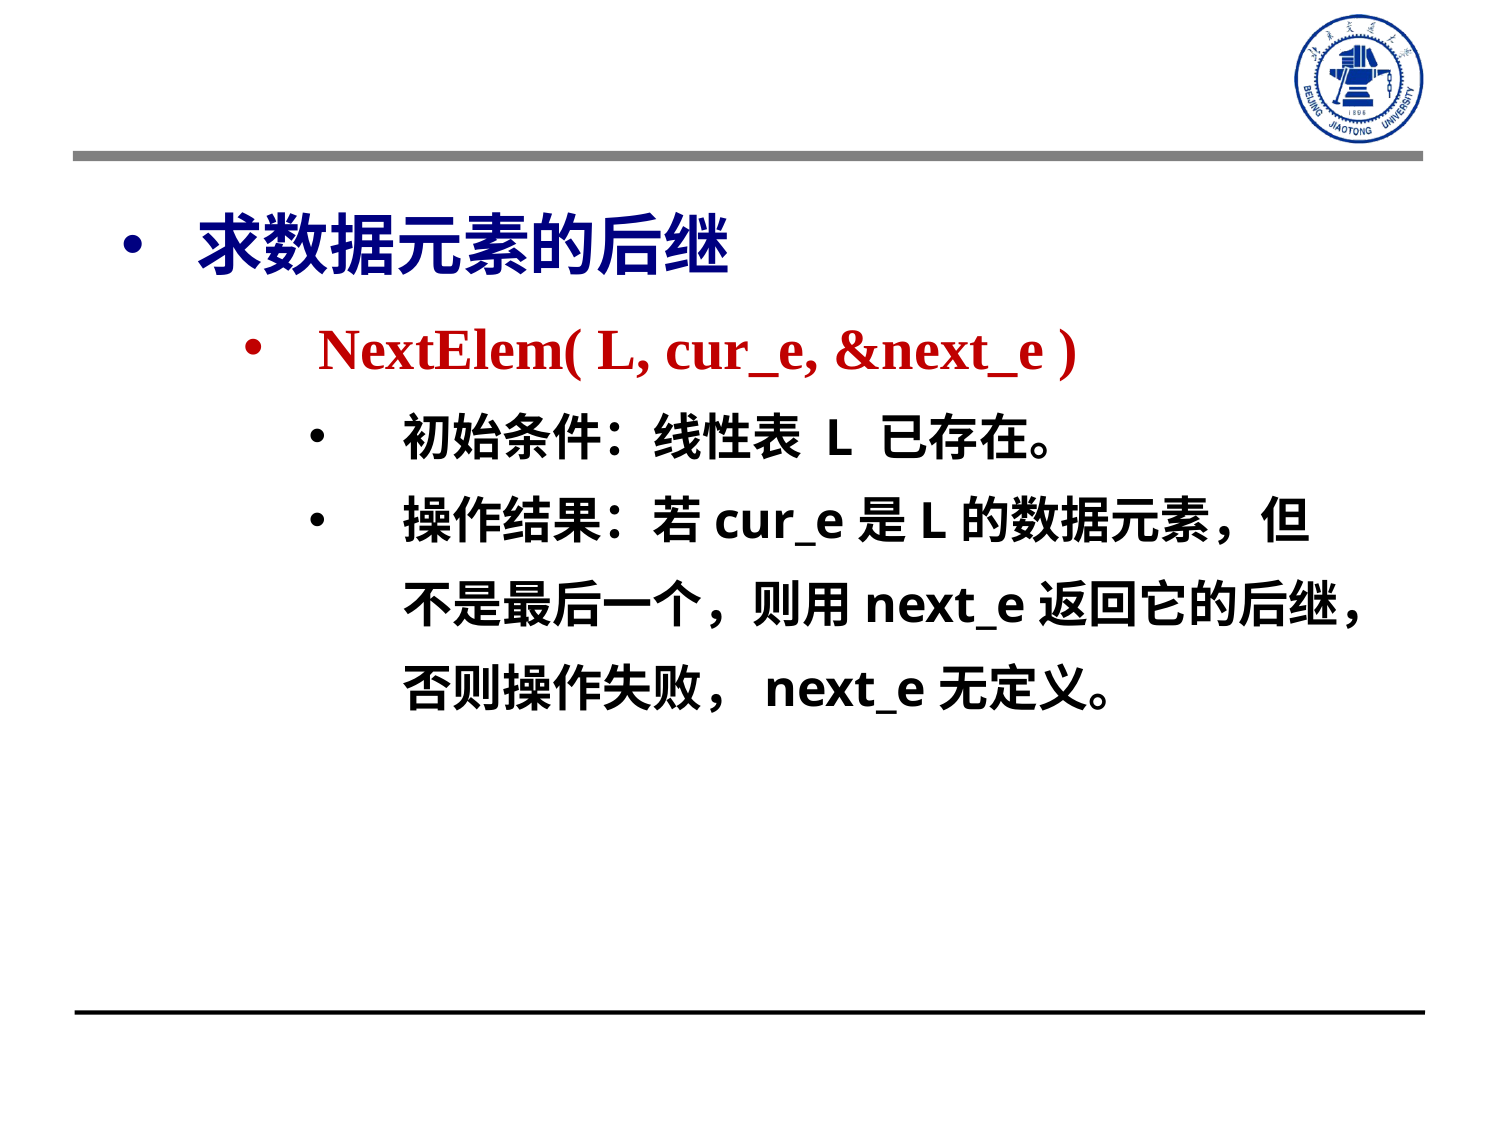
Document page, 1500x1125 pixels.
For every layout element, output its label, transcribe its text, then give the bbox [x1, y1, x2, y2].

text_box 求数据元素的后继 NextElem( L, cur_e, &next_e ) 初始条件：线性表 L 已存在。 操作结果：若cur_e是L的数据元素，但不是最后一个，则用next_e返回它的后继，否则操作失败，next_e无定义。 [106, 195, 1363, 725]
picture [1294, 14, 1424, 144]
